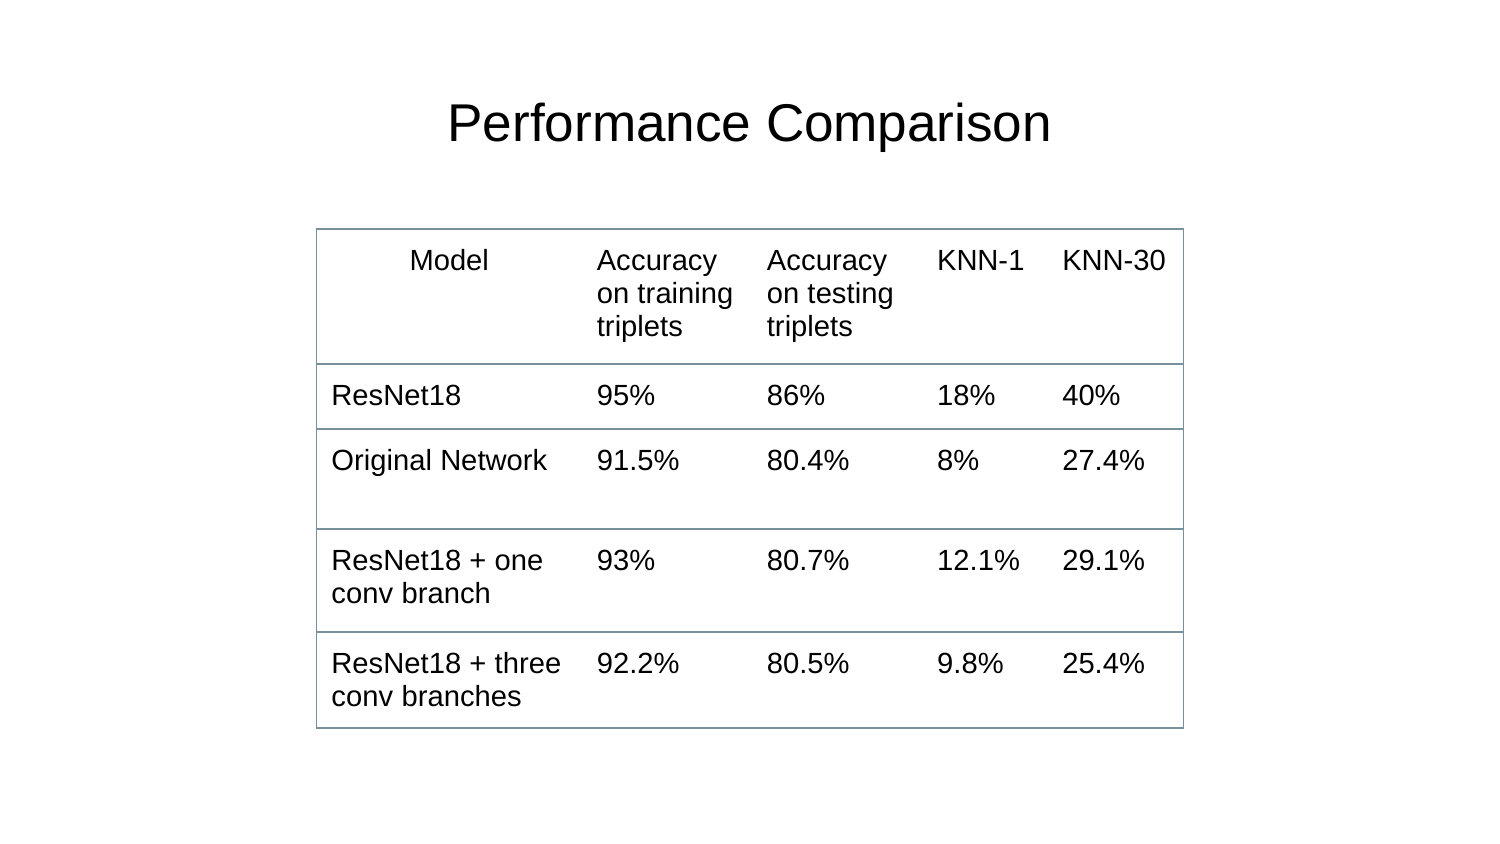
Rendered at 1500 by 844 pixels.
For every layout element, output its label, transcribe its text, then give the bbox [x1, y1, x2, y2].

table_cell 80.7% [752, 530, 922, 631]
table_cell 25.4% [1047, 633, 1183, 727]
table_header Accuracy on testing triplets [752, 230, 922, 363]
table_cell 40% [1047, 365, 1183, 428]
table_cell 80.5% [752, 633, 922, 727]
table_header KNN-1 [922, 230, 1047, 363]
table_cell Original Network [317, 430, 582, 528]
title Performance Comparison [51, 72, 1449, 167]
table_cell ResNet18 [317, 365, 582, 428]
table_header Accuracy on training triplets [582, 230, 752, 363]
table_header KNN-30 [1047, 230, 1183, 363]
table_cell 8% [922, 430, 1047, 528]
table_cell 27.4% [1047, 430, 1183, 528]
table_cell 91.5% [582, 430, 752, 528]
table_cell 92.2% [582, 633, 752, 727]
table_header Model [317, 230, 582, 363]
table_cell 29.1% [1047, 530, 1183, 631]
table_cell 80.4% [752, 430, 922, 528]
table_cell 93% [582, 530, 752, 631]
table_cell 9.8% [922, 633, 1047, 727]
table_cell 12.1% [922, 530, 1047, 631]
table_cell 86% [752, 365, 922, 428]
table_cell ResNet18 + three conv branches [317, 633, 582, 727]
table_cell ResNet18 + one conv branch [317, 530, 582, 631]
table_cell 18% [922, 365, 1047, 428]
table_cell 95% [582, 365, 752, 428]
